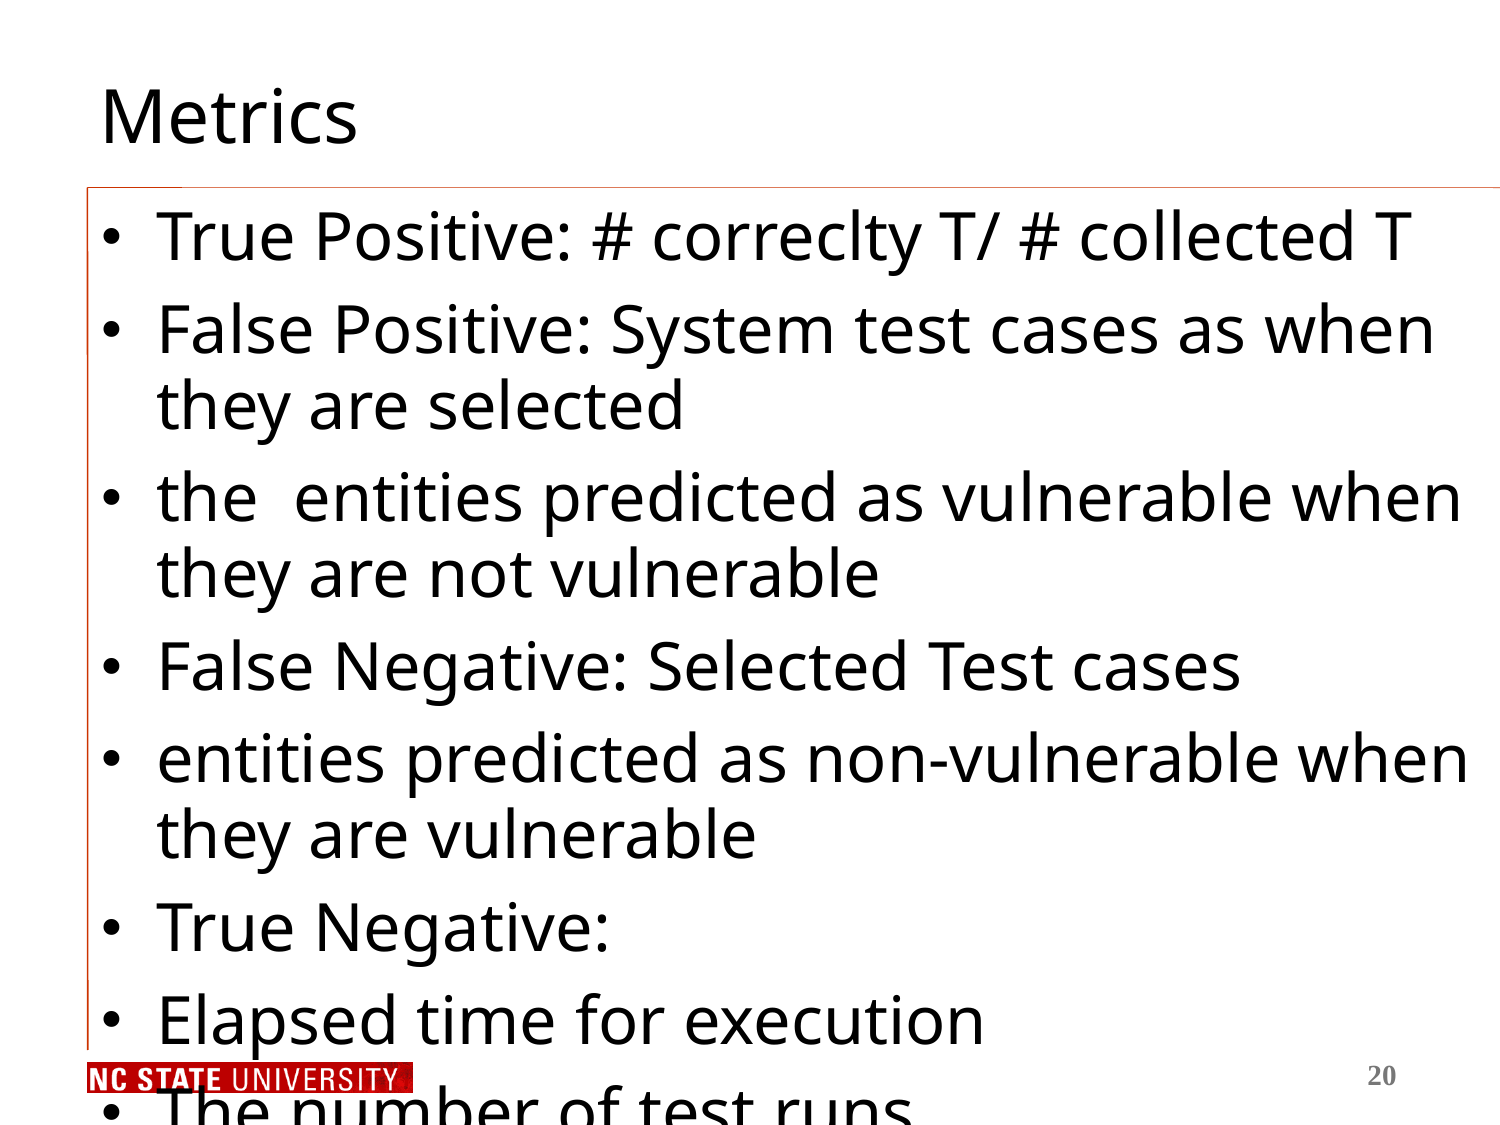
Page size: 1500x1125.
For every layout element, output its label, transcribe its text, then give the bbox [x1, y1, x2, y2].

title Metrics [99, 23, 1453, 199]
picture [87, 1062, 99, 1093]
list True Positive: # correclty T/ # collected T False Positive: System test cases as when they are selected the entities predicted as vulnerable when they are not vulnerable False Negative: Selected Test cases entities predicted as non-vulnerable when they are vulnerable True Negative: Elapsed time for execution The number of test runs [99, 199, 1476, 1125]
